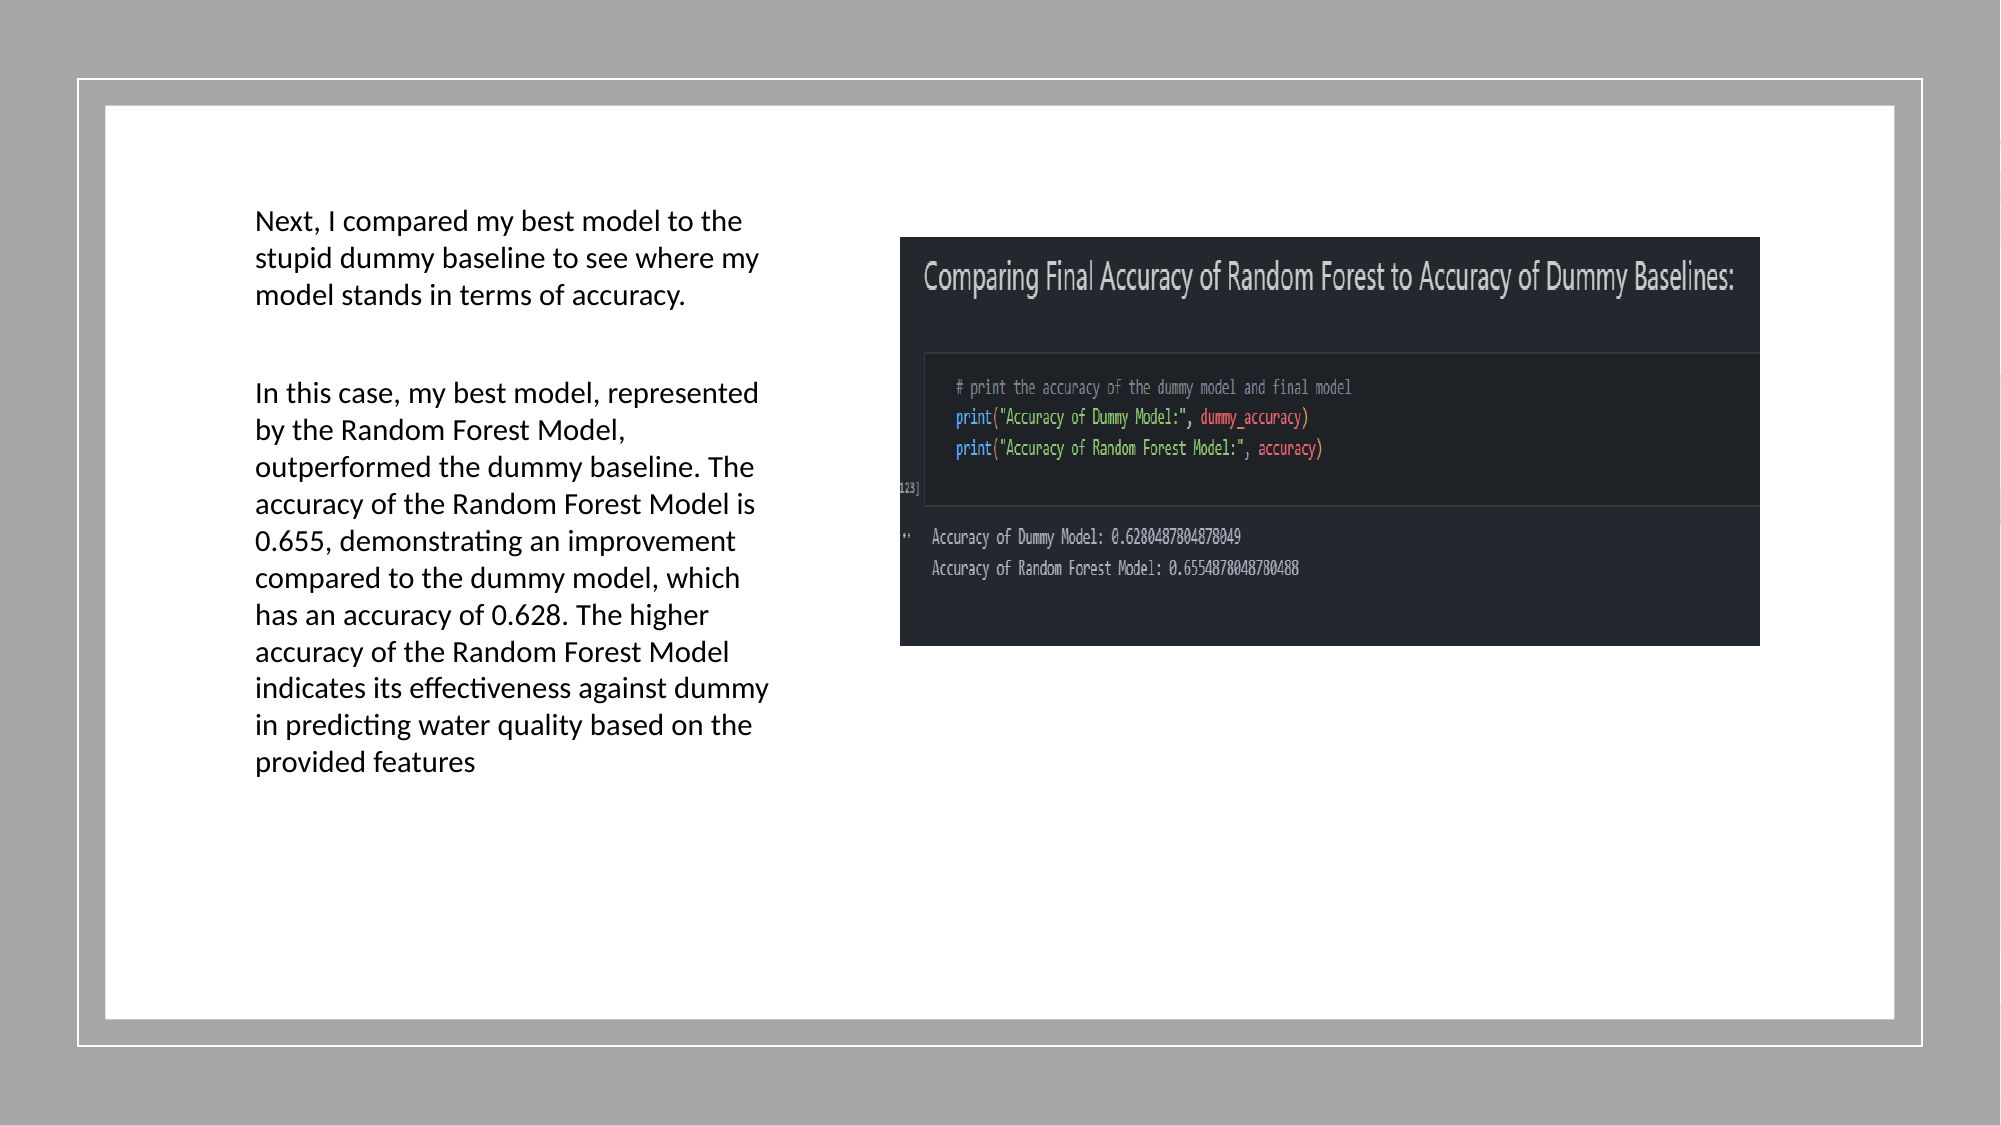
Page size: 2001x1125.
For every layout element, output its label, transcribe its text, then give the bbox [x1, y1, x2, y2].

picture [900, 237, 1760, 646]
text_box [77, 78, 1923, 1047]
text_box Next, I compared my best model to the stupid dummy baseline to see where my model stands in terms of accuracy. In this case, my best model, represented by the Random Forest Model, outperformed the dummy baseline. The accuracy of the Random Forest Model is 0.655, demonstrating an improvement compared to the dummy model, which has an accuracy of 0.628. The higher accuracy of the Random Forest Model indicates its effectiveness against dummy in predicting water quality based on the provided features [240, 193, 799, 940]
text_box [0, 0, 2000, 1125]
text_box [104, 104, 1895, 1020]
